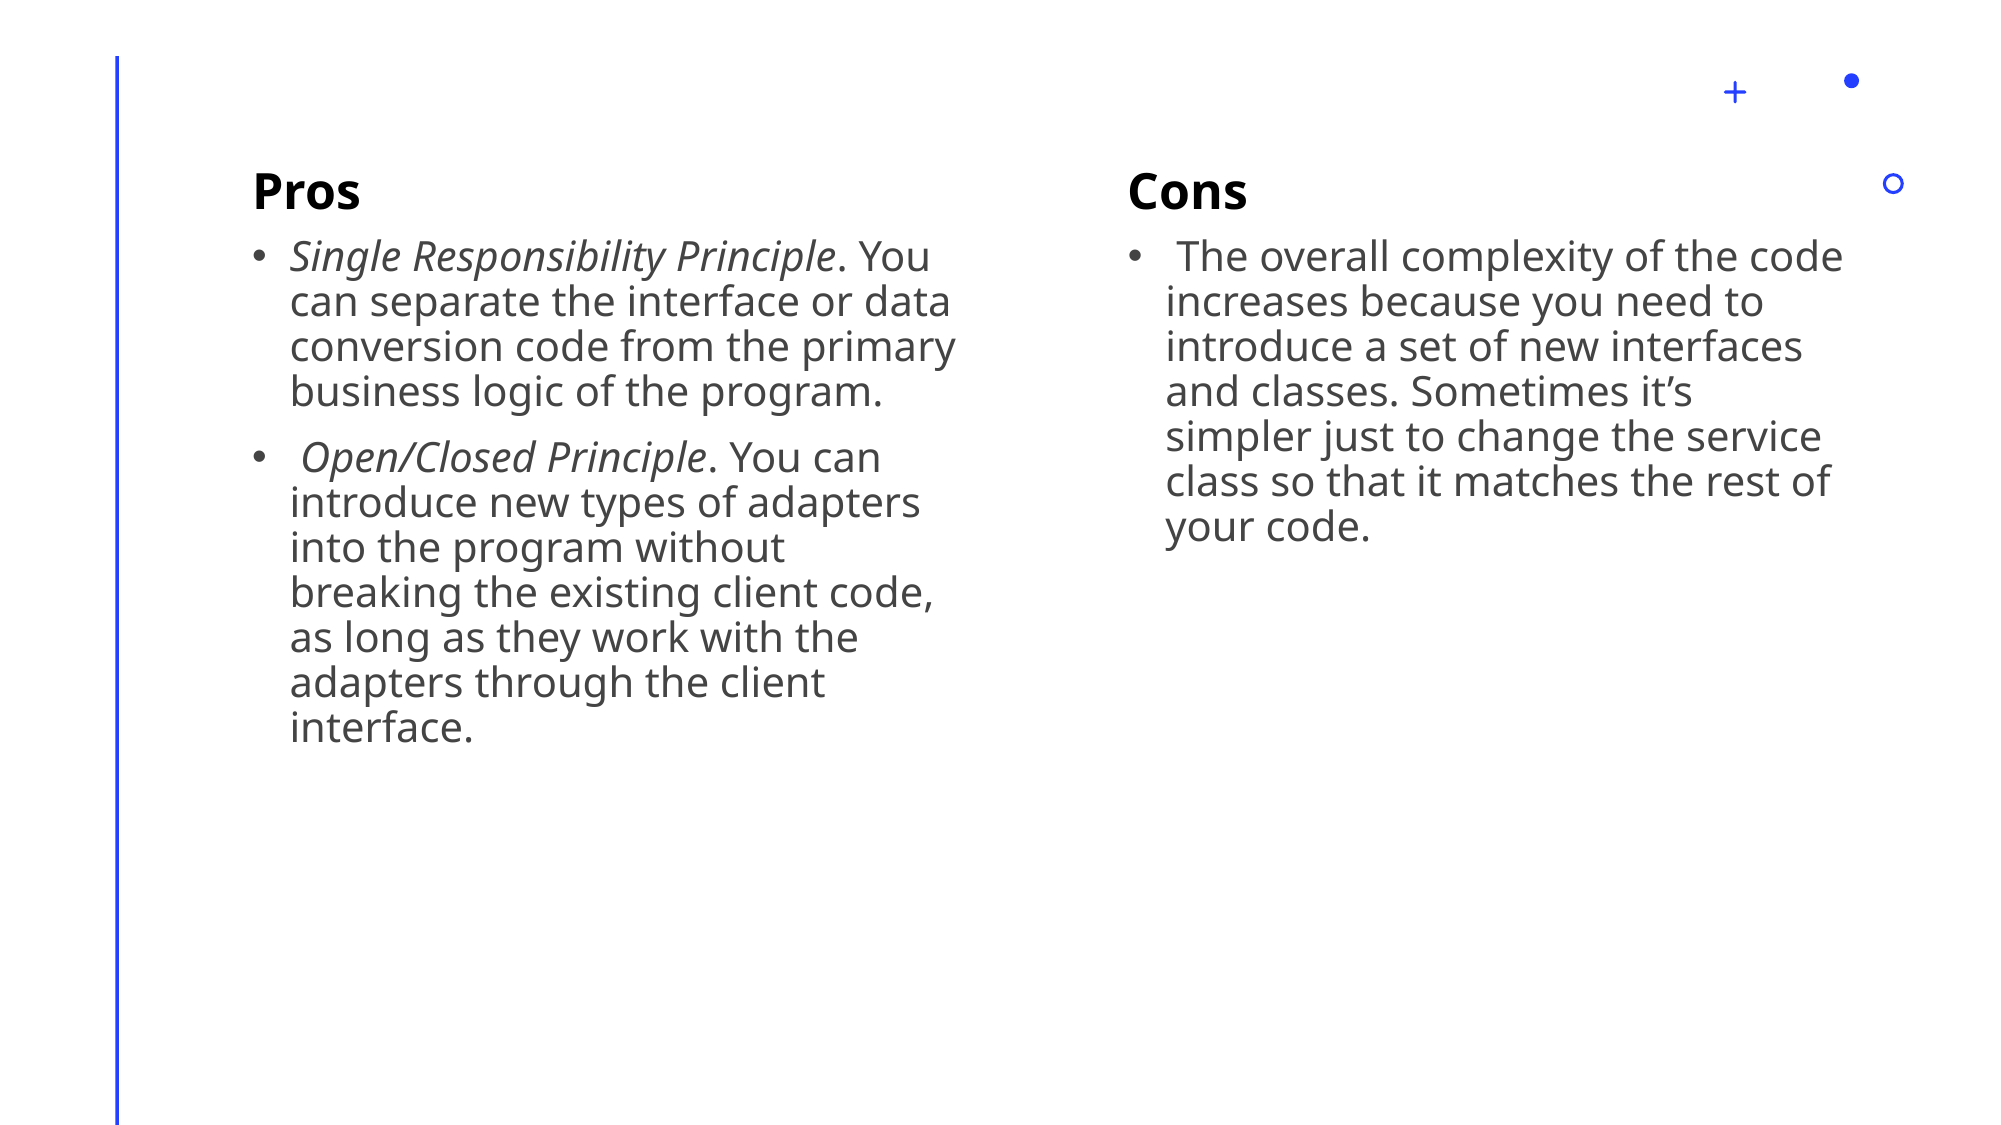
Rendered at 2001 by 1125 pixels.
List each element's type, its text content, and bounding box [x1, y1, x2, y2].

list Cons [1113, 92, 1860, 227]
list Pros [236, 92, 984, 227]
list The overall complexity of the code increases because you need to introduce a set of new interfaces and classes. Sometimes it’s simpler just to change the service class so that it matches the rest of your code. [1113, 227, 1860, 1016]
list Single Responsibility Principle. You can separate the interface or data conversion code from the primary business logic of the program. Open/Closed Principle. You can introduce new types of adapters into the program without breaking the existing client code, as long as they work with the adapters through the client interface. [236, 227, 984, 1016]
